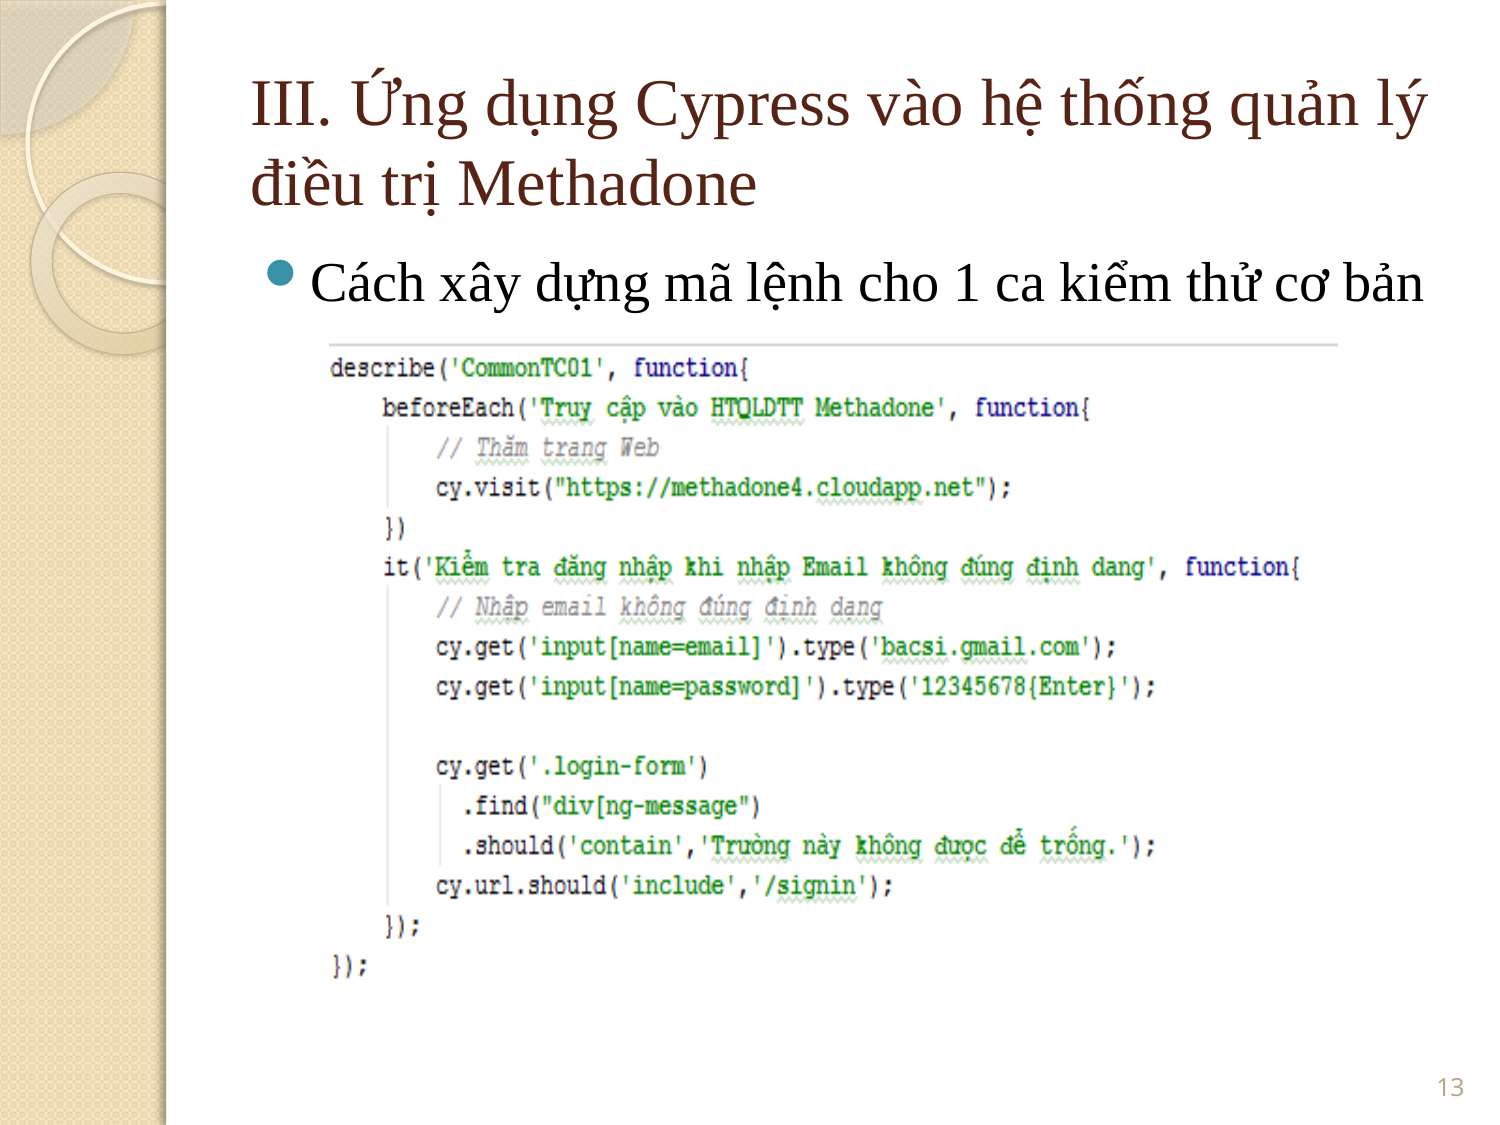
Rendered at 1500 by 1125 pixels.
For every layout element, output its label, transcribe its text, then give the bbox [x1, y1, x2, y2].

list Cách xây dựng mã lệnh cho 1 ca kiểm thử cơ bản [235, 237, 1466, 1025]
slide_number 13 [1413, 1034, 1488, 1113]
title III. Ứng dụng Cypress vào hệ thống quản lý điều trị Methadone [235, 45, 1466, 233]
picture [329, 342, 1338, 1001]
